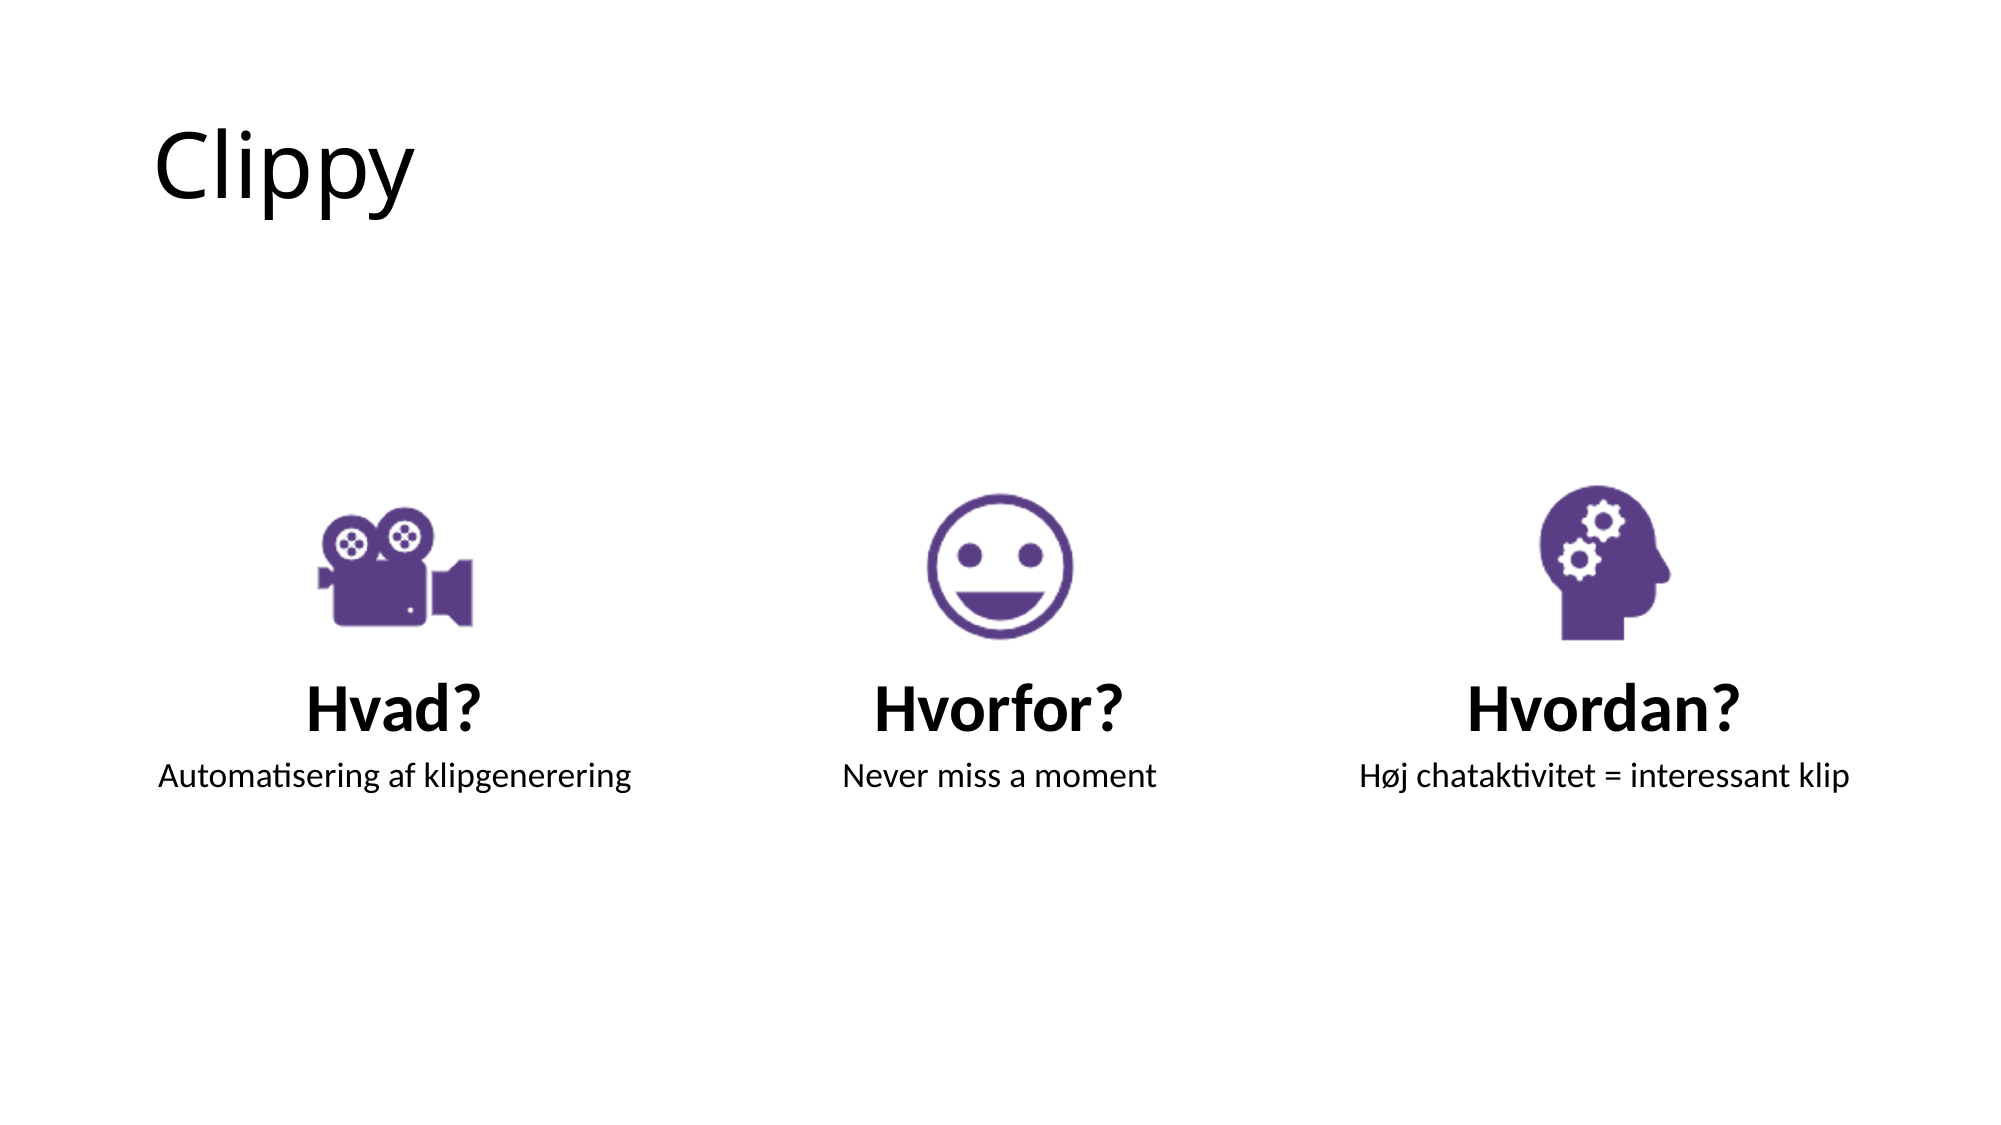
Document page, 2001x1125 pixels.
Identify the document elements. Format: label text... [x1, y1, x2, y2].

title Clippy [137, 59, 1863, 278]
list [137, 299, 1863, 1014]
